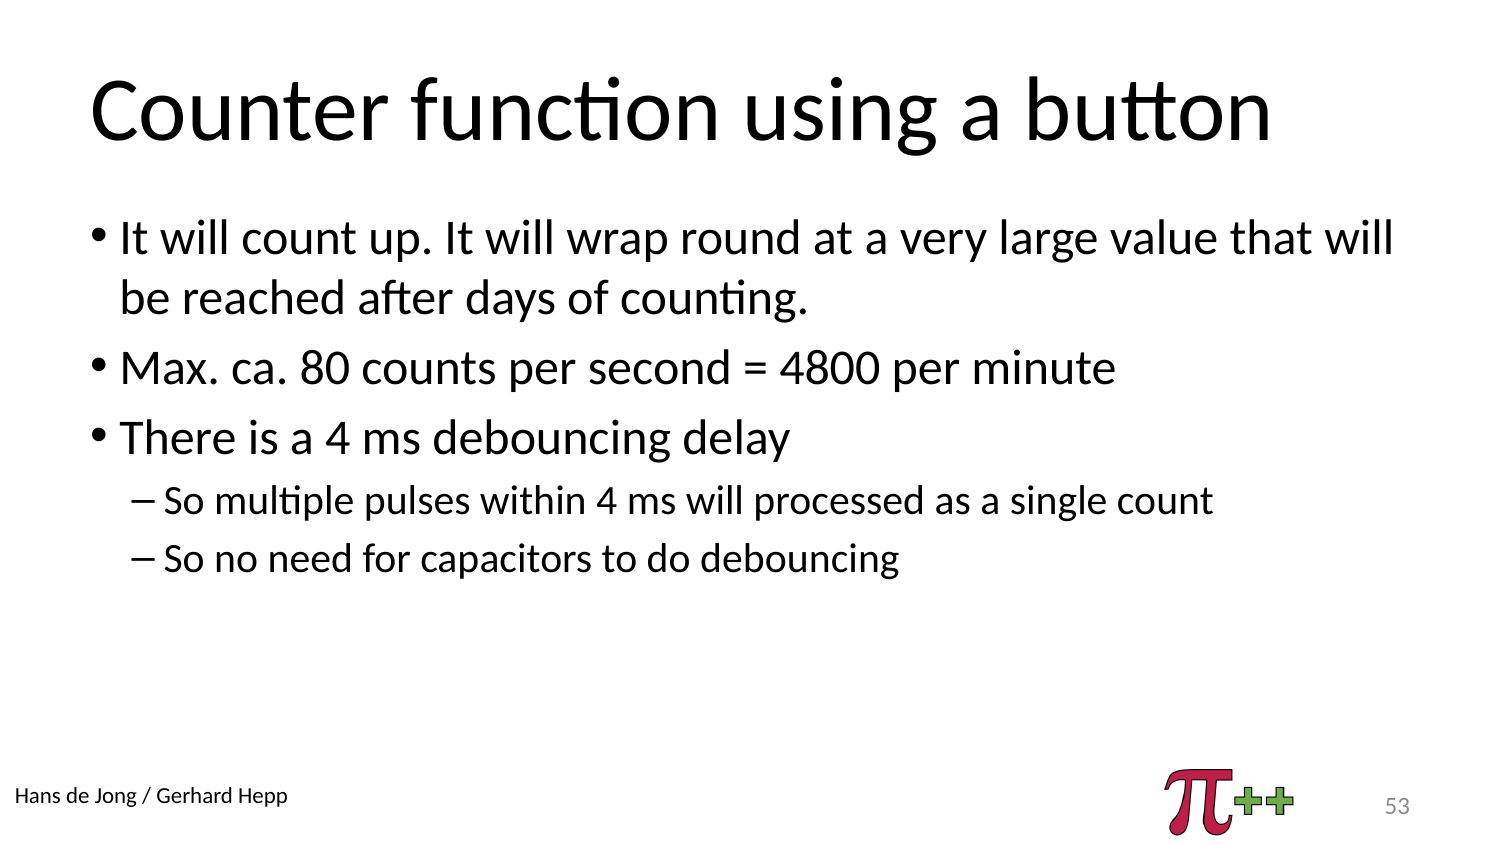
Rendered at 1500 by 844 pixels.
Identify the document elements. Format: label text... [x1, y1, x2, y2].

slide_number 53 [1340, 782, 1425, 827]
title Counter function using a button [75, 33, 1425, 175]
picture [1163, 768, 1294, 836]
list It will count up. It will wrap round at a very large value that will be reached after days of counting. Max. ca. 80 counts per second = 4800 per minute There is a 4 ms debouncing delay So multiple pulses within 4 ms will processed as a single count So no need for capacitors to do debouncing [75, 196, 1425, 754]
